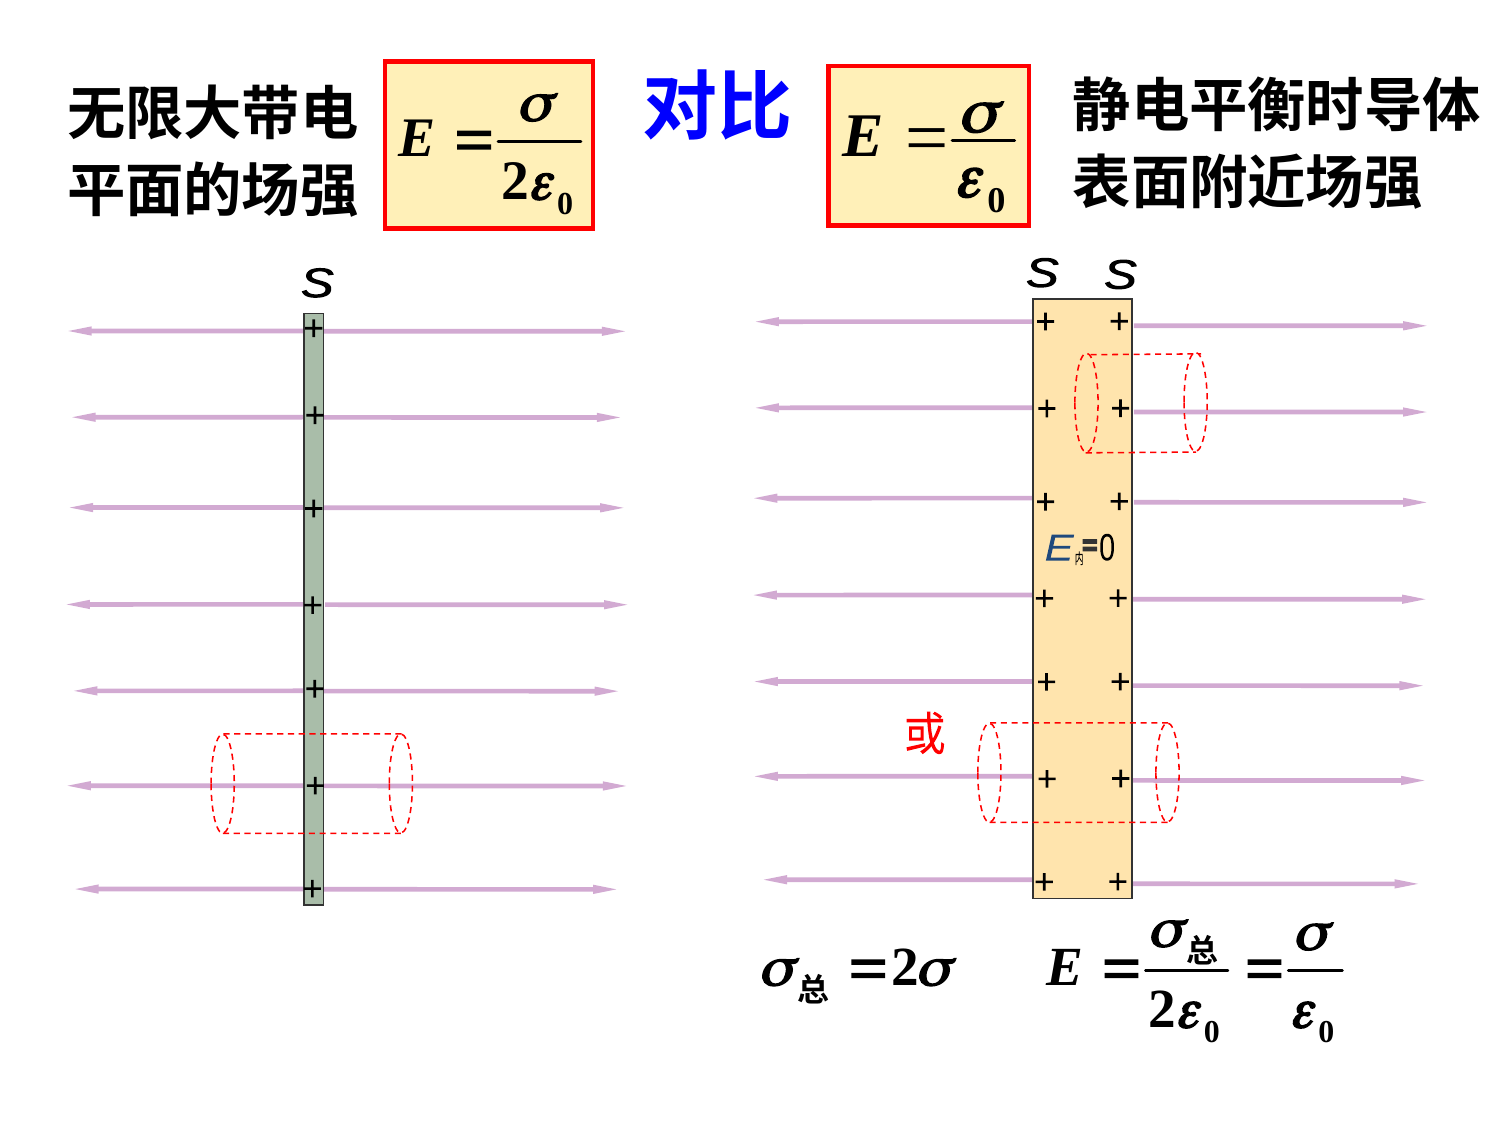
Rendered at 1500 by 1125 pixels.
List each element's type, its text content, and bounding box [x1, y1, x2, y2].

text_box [66, 267, 628, 906]
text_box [753, 257, 1427, 899]
text_box 无限大带电平面的场强 [52, 62, 387, 231]
text_box 对比 [627, 42, 848, 157]
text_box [830, 67, 1028, 224]
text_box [386, 63, 591, 227]
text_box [753, 892, 1353, 1055]
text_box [210, 352, 1208, 834]
text_box 静电平衡时导体表面附近场强 [1058, 54, 1500, 223]
